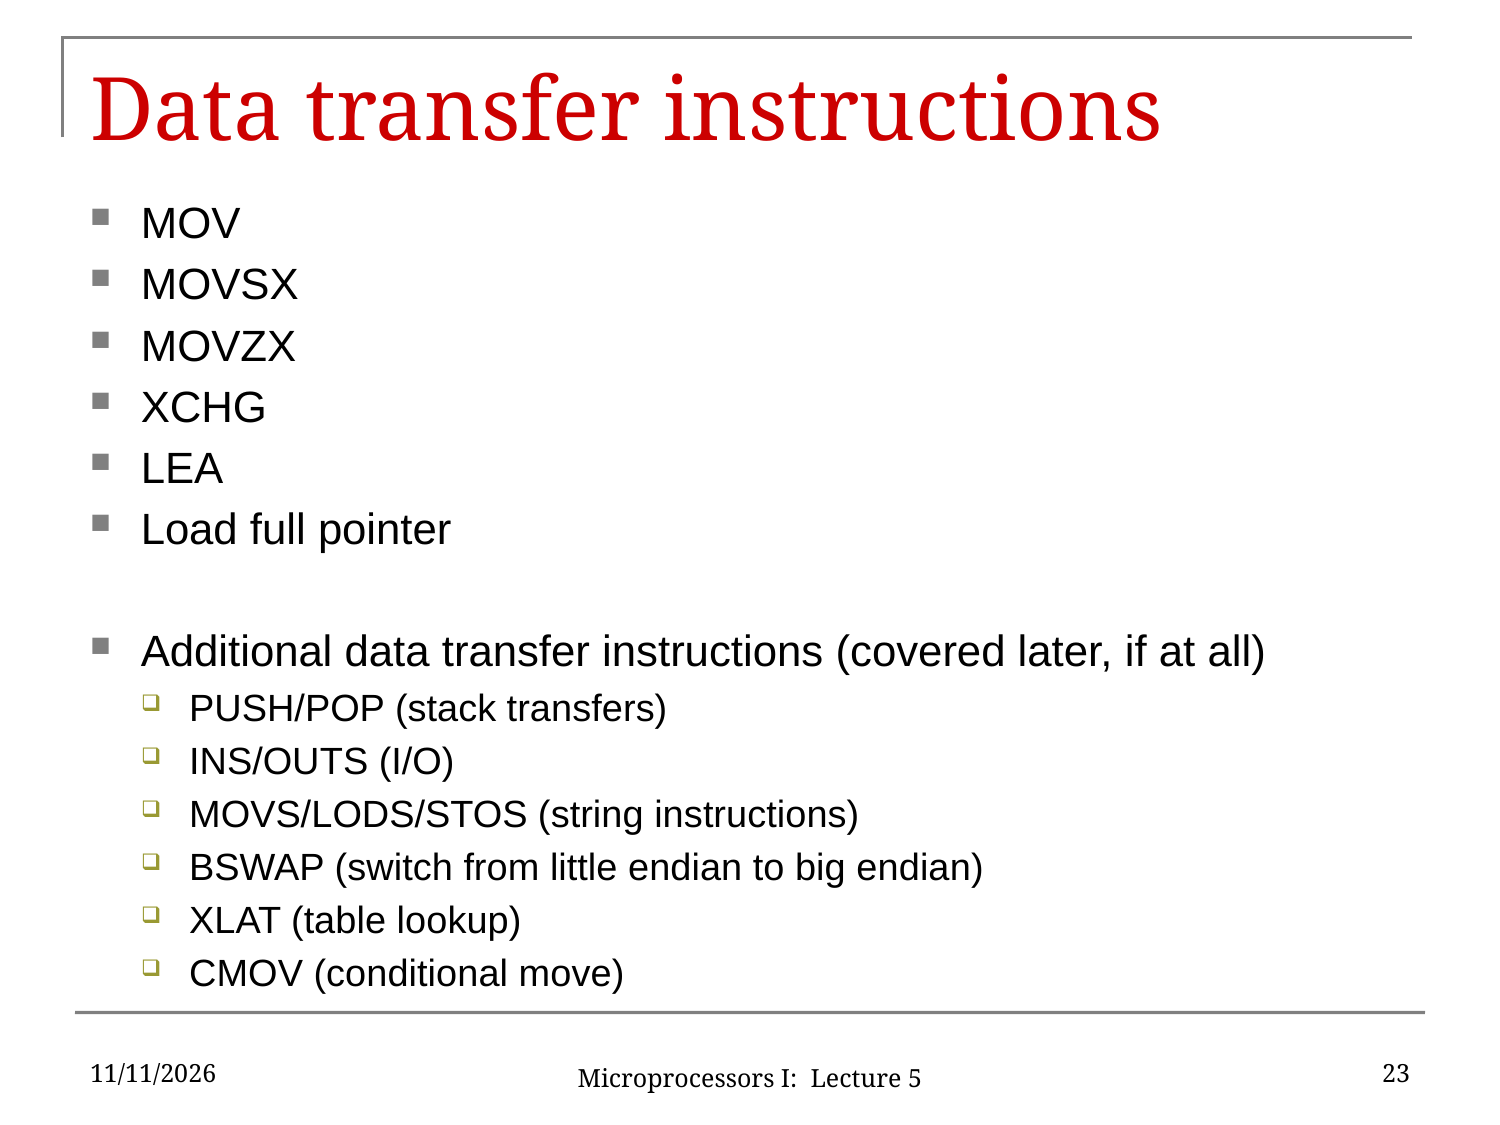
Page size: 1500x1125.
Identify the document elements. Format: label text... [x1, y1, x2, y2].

slide_number 23 [1074, 1023, 1426, 1100]
list MOV MOVSX MOVZX XCHG LEA Load full pointer Additional data transfer instructions (covered later, if at all) PUSH/POP (stack transfers) INS/OUTS (I/O) MOVS/LODS/STOS (string instructions) BSWAP (switch from little endian to big endian) XLAT (table lookup) CMOV (conditional move) [75, 187, 1425, 1006]
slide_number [74, 1023, 426, 1100]
title Data transfer instructions [75, 45, 1425, 163]
footer Microprocessors I: Lecture 5 [512, 1024, 988, 1101]
